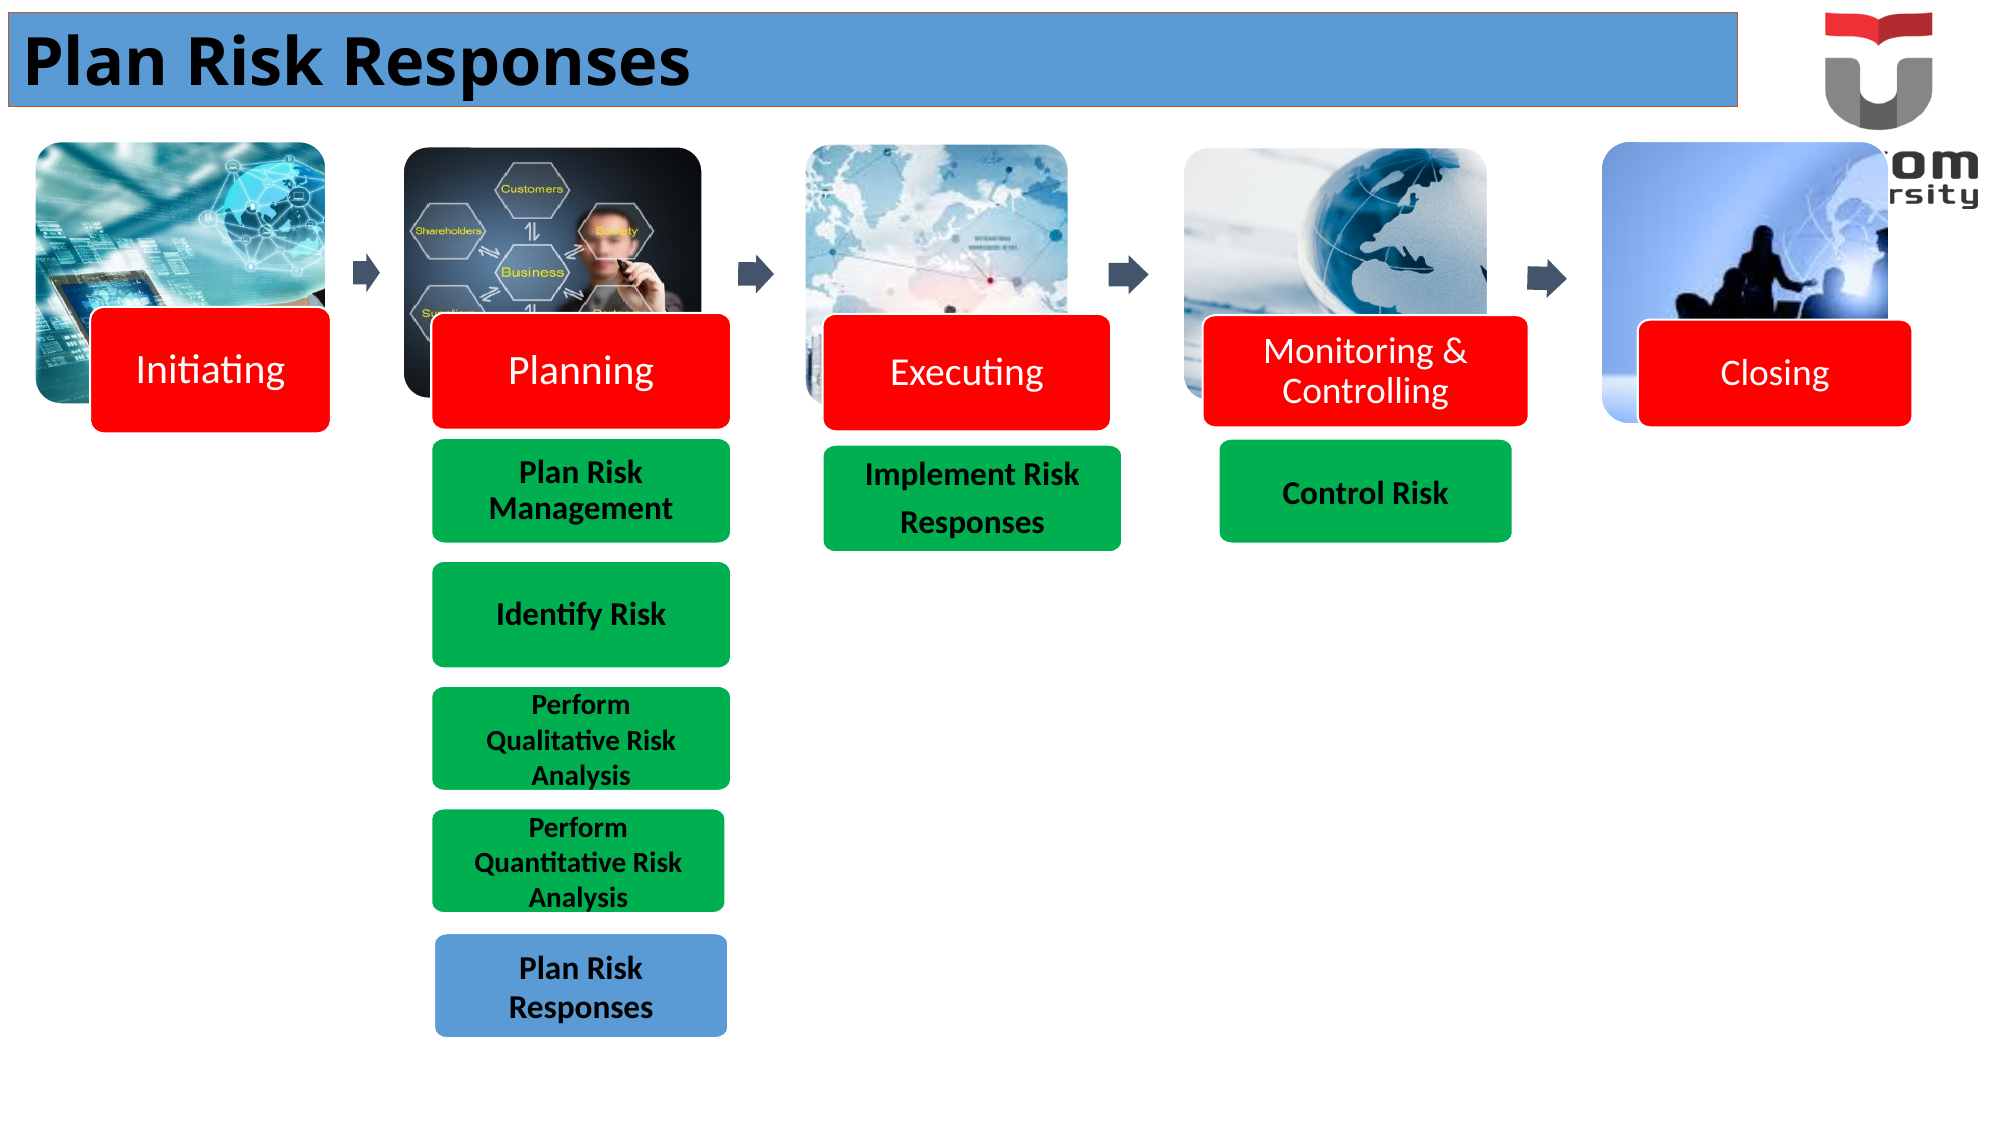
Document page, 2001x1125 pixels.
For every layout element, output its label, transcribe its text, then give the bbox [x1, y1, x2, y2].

text_box [738, 254, 774, 294]
text_box Perform Qualitative Risk Analysis [430, 684, 733, 792]
text_box [1599, 139, 1891, 426]
text_box Planning [430, 311, 733, 431]
text_box Perform Quantitative Risk Analysis [430, 807, 727, 915]
text_box Executing [821, 312, 1113, 433]
text_box [1181, 146, 1490, 401]
text_box Identify Risk [430, 559, 733, 670]
picture [1764, 12, 1978, 209]
text_box [803, 142, 1070, 407]
text_box Implement Risk Responses [821, 443, 1124, 554]
text_box [401, 145, 704, 400]
text_box [33, 140, 328, 406]
text_box Control Risk [1217, 437, 1514, 545]
text_box Plan Risk Responses [433, 932, 730, 1040]
text_box Plan Risk Management [430, 436, 733, 545]
text_box [353, 253, 380, 293]
text_box [1527, 258, 1567, 298]
text_box [1108, 255, 1149, 295]
text_box Plan Risk Responses [8, 12, 1738, 107]
text_box Monitoring & Controlling [1201, 314, 1530, 429]
text_box Closing [1636, 318, 1914, 429]
text_box Initiating [89, 305, 332, 435]
